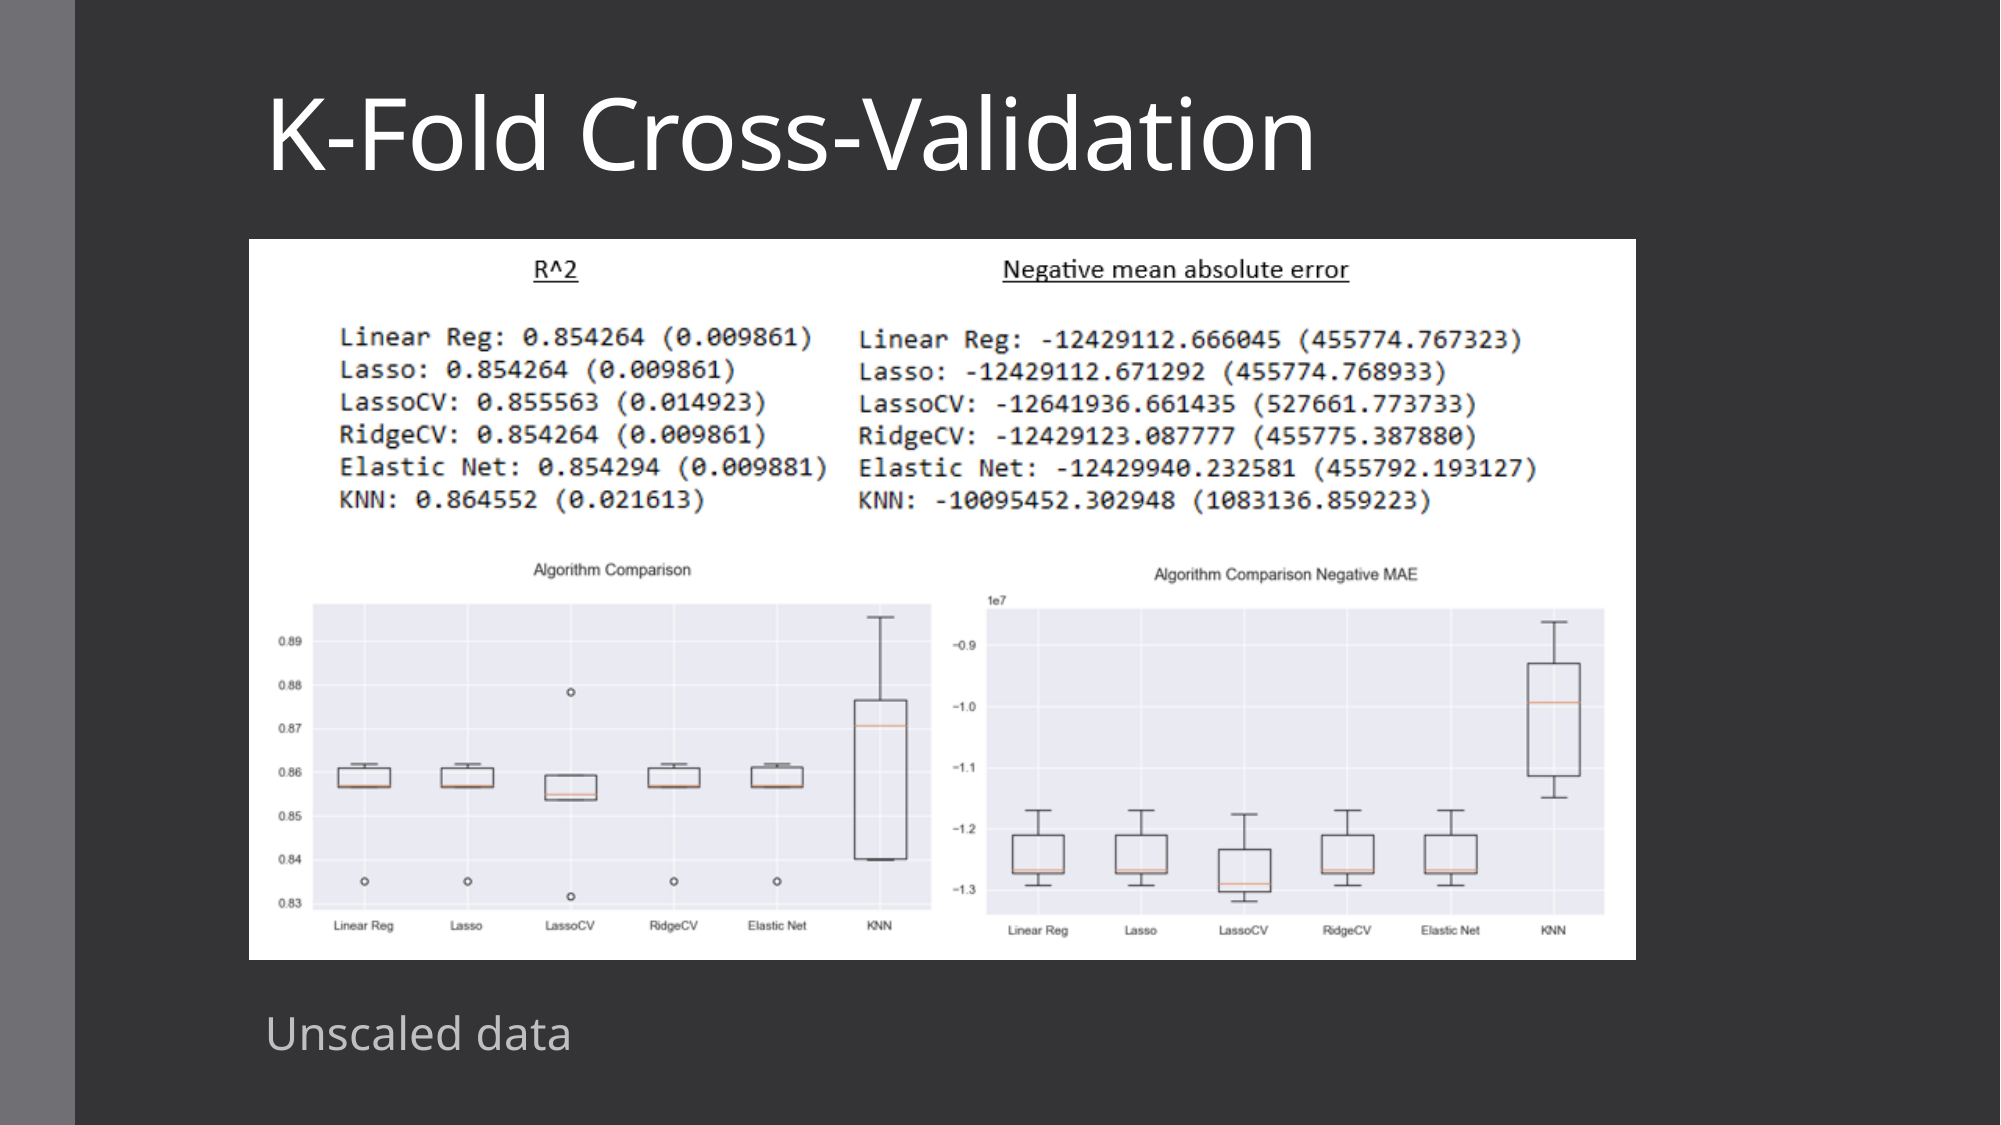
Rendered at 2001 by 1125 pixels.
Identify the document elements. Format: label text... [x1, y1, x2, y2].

subtitle Unscaled data [249, 1001, 1750, 1093]
title K-Fold Cross-Validation [249, 32, 1750, 199]
picture [249, 239, 1637, 961]
